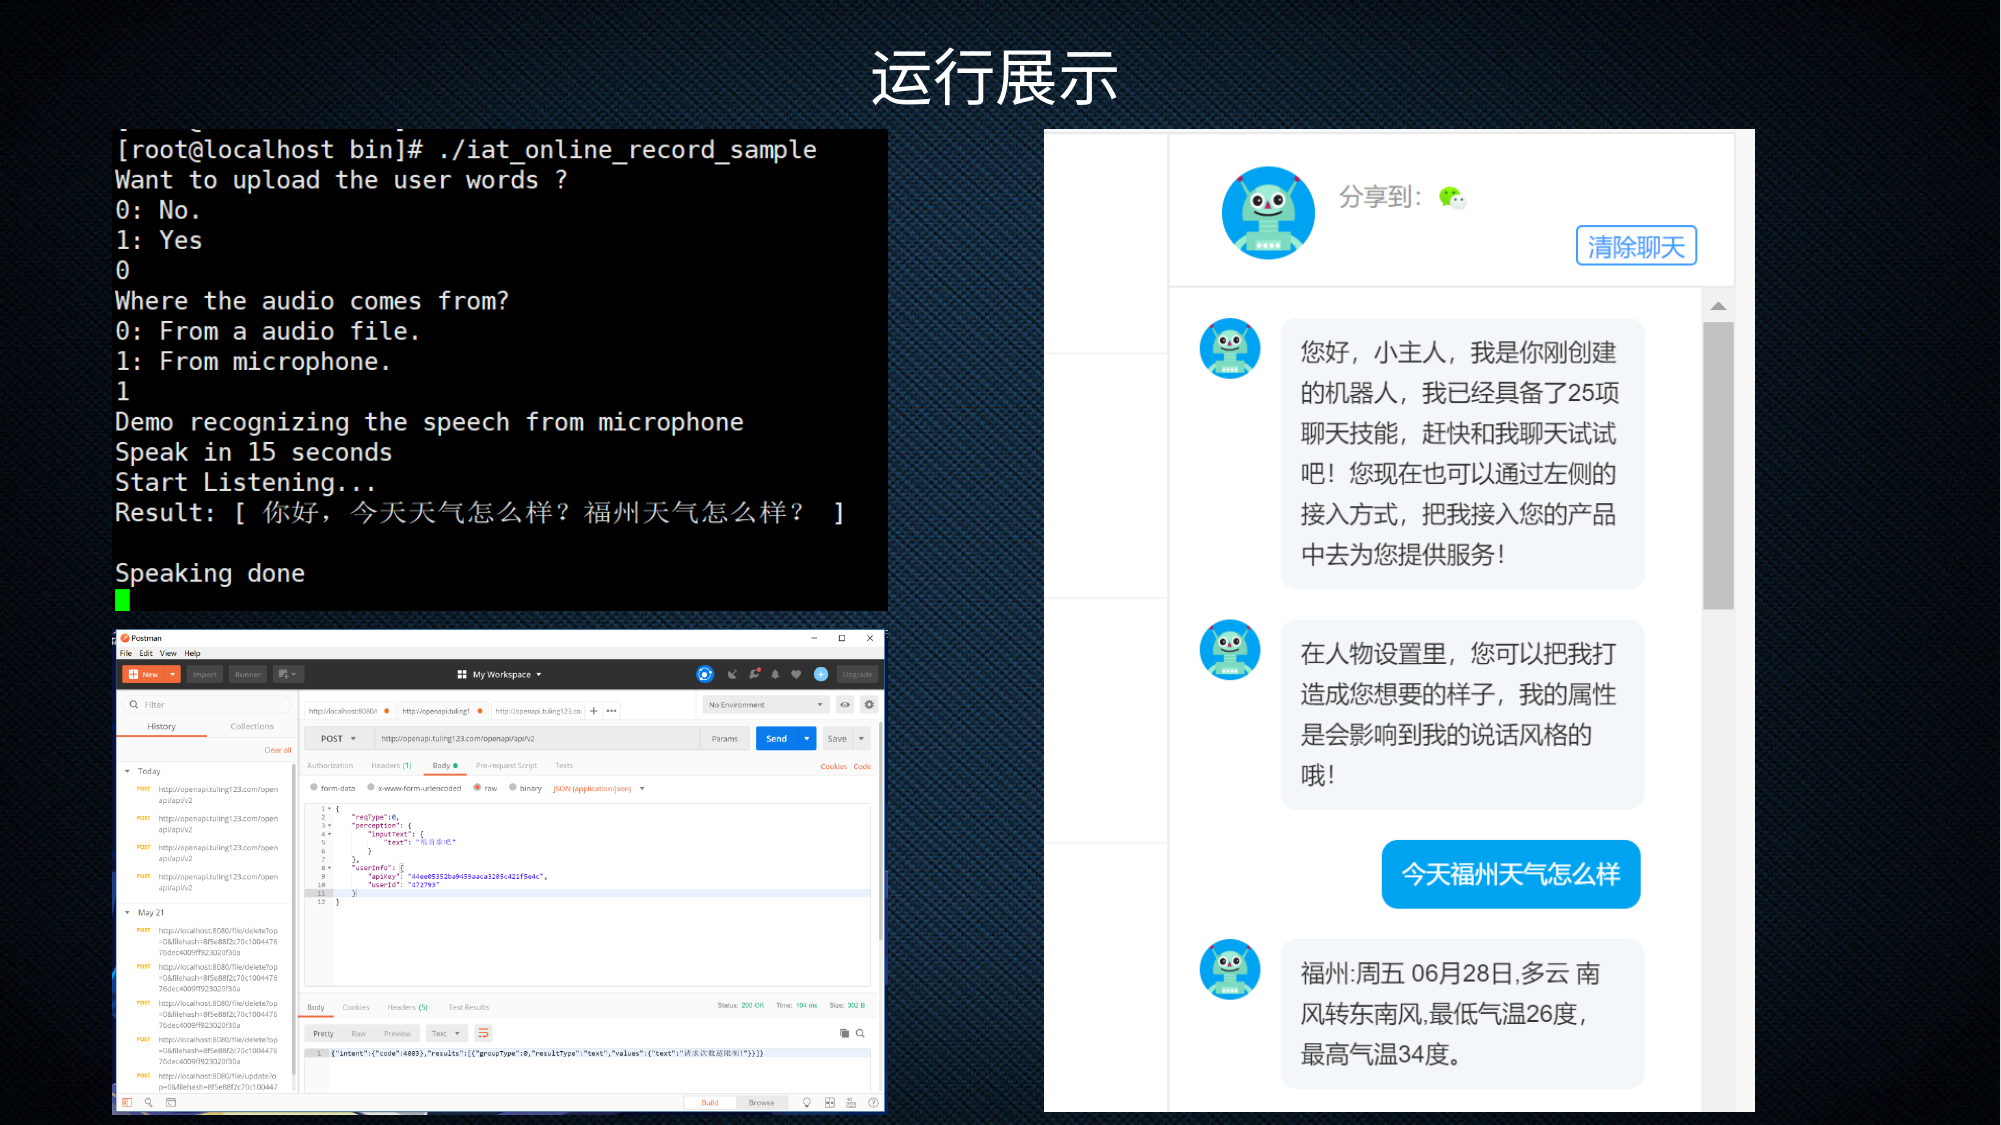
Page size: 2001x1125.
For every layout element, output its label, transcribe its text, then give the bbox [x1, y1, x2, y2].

text_box 运行展示 [638, 30, 1354, 121]
picture [0, 0, 2001, 1125]
